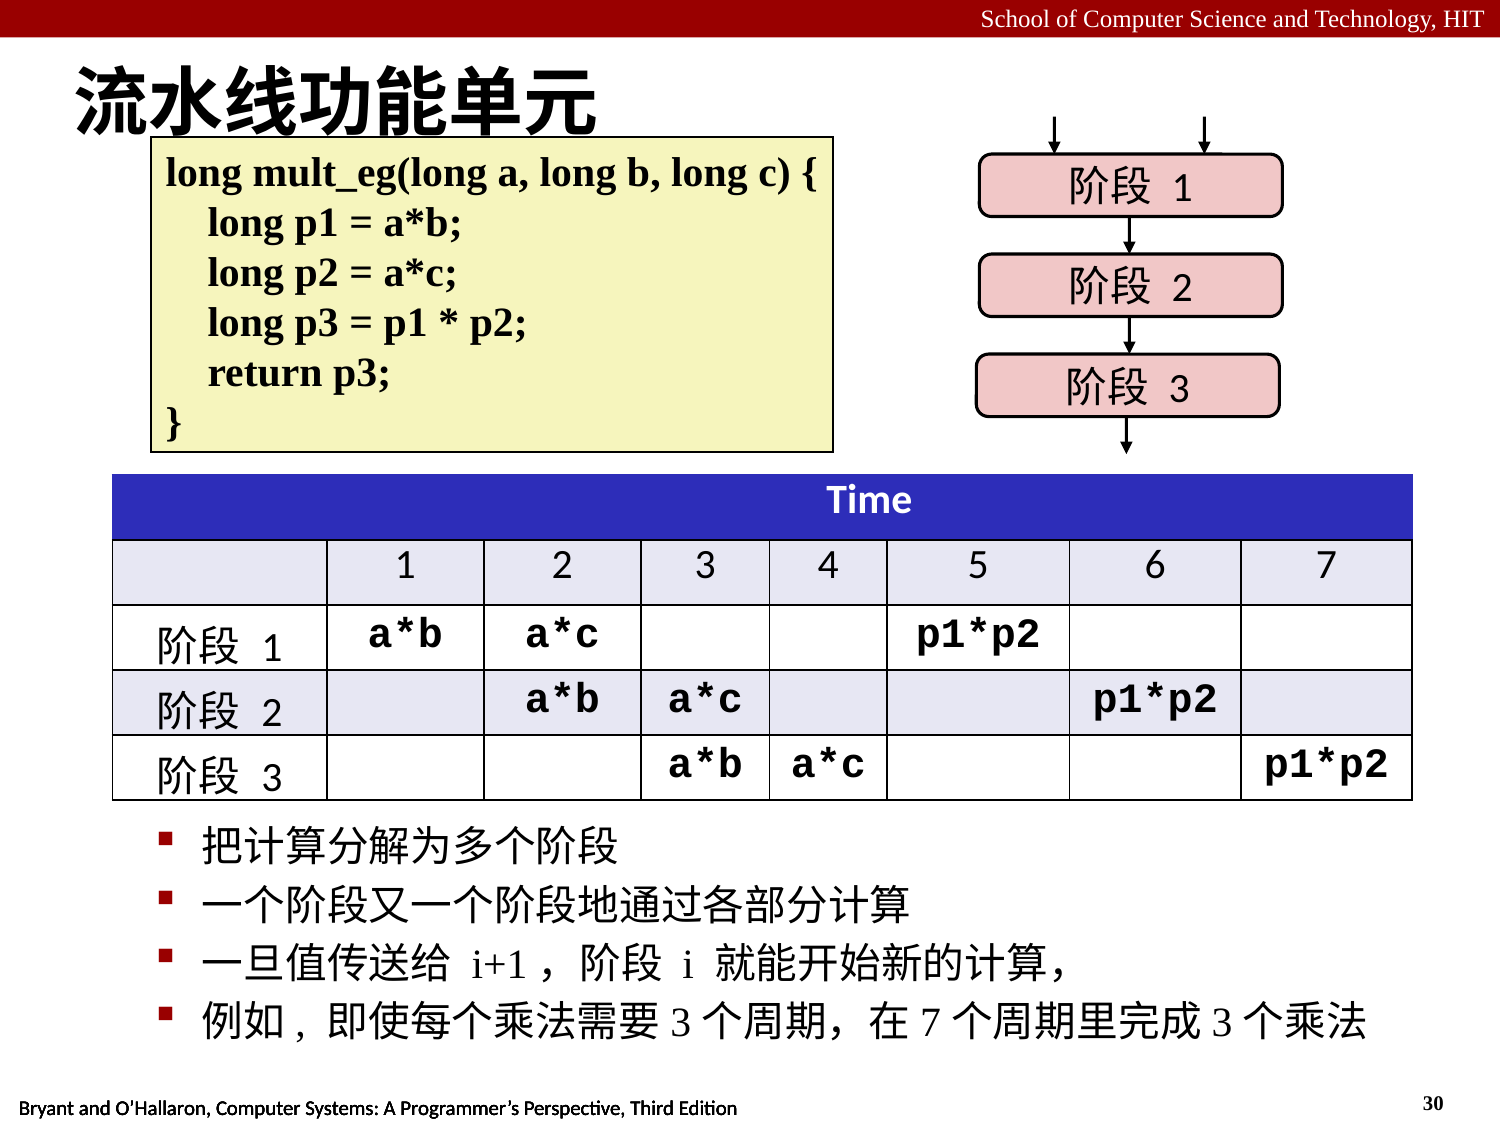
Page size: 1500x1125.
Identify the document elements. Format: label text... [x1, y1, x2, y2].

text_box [976, 116, 1283, 455]
table_cell 6 [1070, 541, 1240, 604]
table_cell 阶段 2 [113, 671, 326, 734]
table_cell a*b [485, 671, 640, 734]
table_cell [642, 606, 769, 669]
table_cell [328, 736, 483, 799]
table_cell 1 [328, 541, 483, 604]
table_cell [328, 671, 483, 734]
table_cell [1242, 606, 1411, 669]
table_header Time [327, 476, 1411, 539]
table_cell p1*p2 [888, 606, 1069, 669]
table_cell [770, 606, 886, 669]
table_cell [888, 671, 1069, 734]
table_cell [485, 736, 640, 799]
table_cell a*b [642, 736, 769, 799]
text_box long mult_eg(long a, long b, long c) { long p1 = a*b; long p2 = a*c; long p3 = p1 * p2; return p3; } [150, 137, 834, 452]
table_cell [113, 541, 326, 604]
table_cell a*c [770, 736, 886, 799]
table_cell [1070, 606, 1240, 669]
table_cell 阶段 3 [113, 736, 326, 799]
table_cell 2 [485, 541, 640, 604]
table_cell 7 [1242, 541, 1411, 604]
table_cell a*b [328, 606, 483, 669]
table_cell [1242, 671, 1411, 734]
table_cell 3 [642, 541, 769, 604]
list 把计算分解为多个阶段 一个阶段又一个阶段地通过各部分计算 一旦值传送给 i+1，阶段 i 就能开始新的计算， 例如, 即使每个乘法需要3个周期，在7个周期里完成3个乘法 [64, 812, 1401, 1053]
table_cell p1*p2 [1242, 736, 1411, 799]
table_cell 阶段 1 [113, 606, 326, 669]
table_cell [1070, 736, 1240, 799]
table_header [113, 476, 327, 539]
table_cell p1*p2 [1070, 671, 1240, 734]
table_cell [770, 671, 886, 734]
table_cell a*c [642, 671, 769, 734]
title 流水线功能单元 [58, 37, 1305, 163]
table_cell 5 [888, 541, 1069, 604]
table_cell a*c [485, 606, 640, 669]
table_cell 4 [770, 541, 886, 604]
table_cell [888, 736, 1069, 799]
